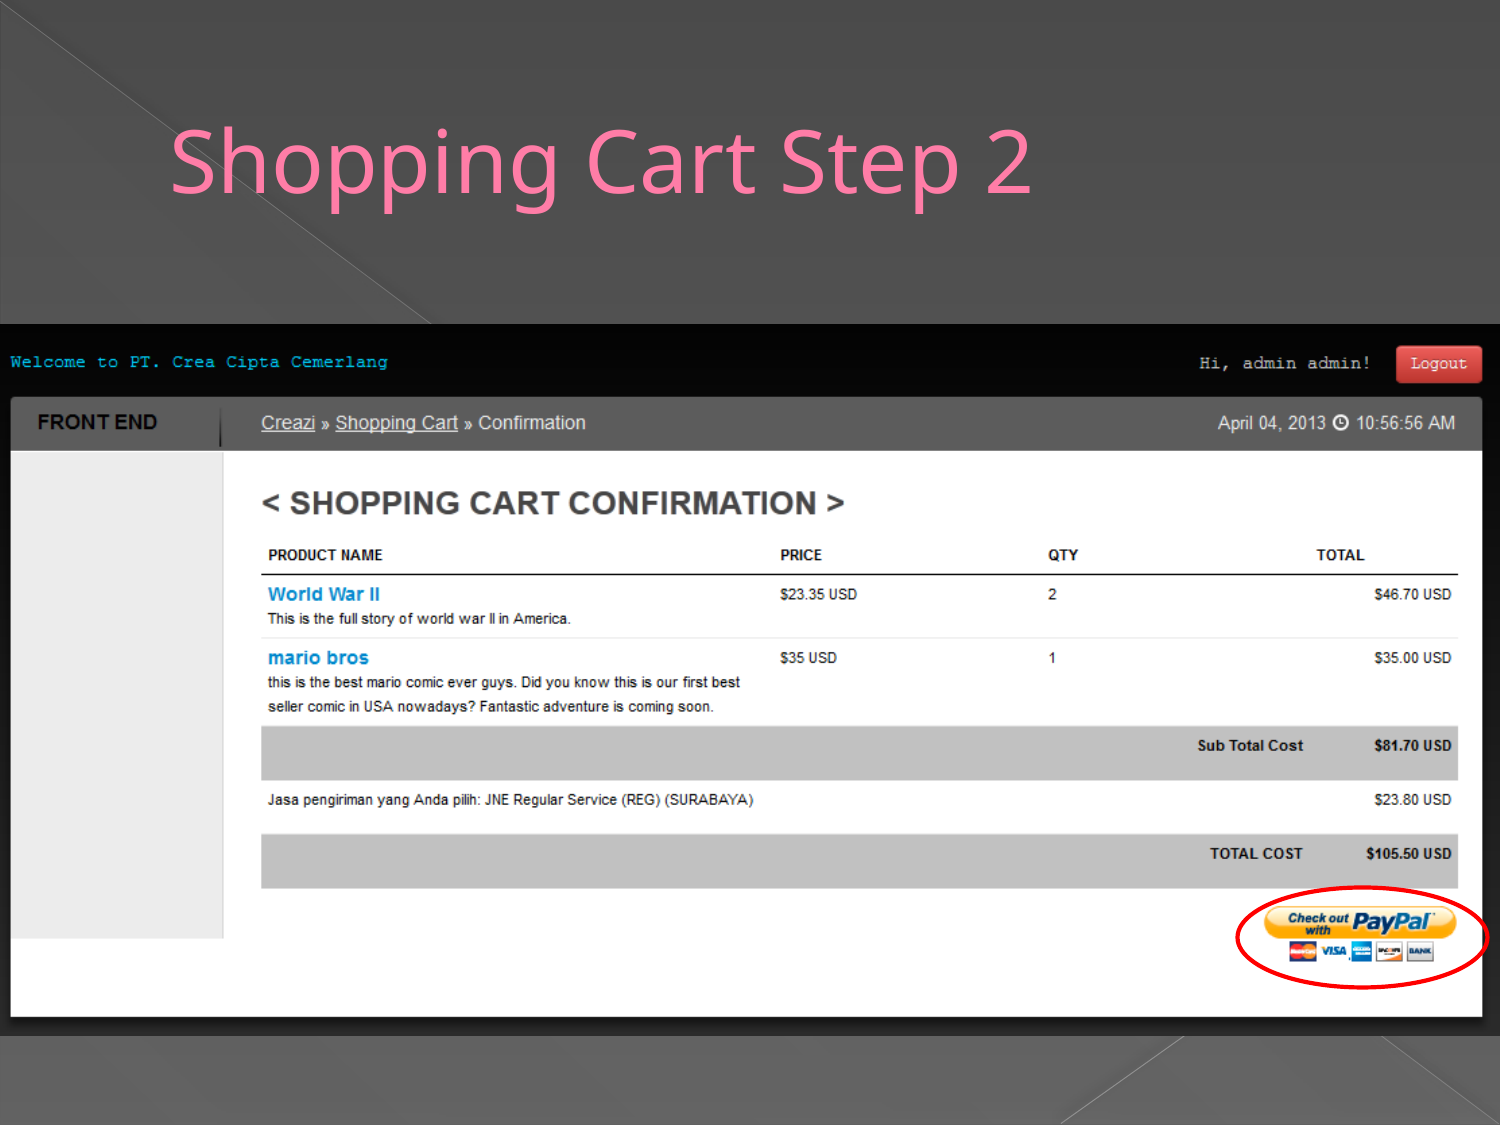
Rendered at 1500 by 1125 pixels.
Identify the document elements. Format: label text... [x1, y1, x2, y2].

title Shopping Cart Step 2 [75, 43, 1425, 274]
picture [0, 324, 1500, 1036]
